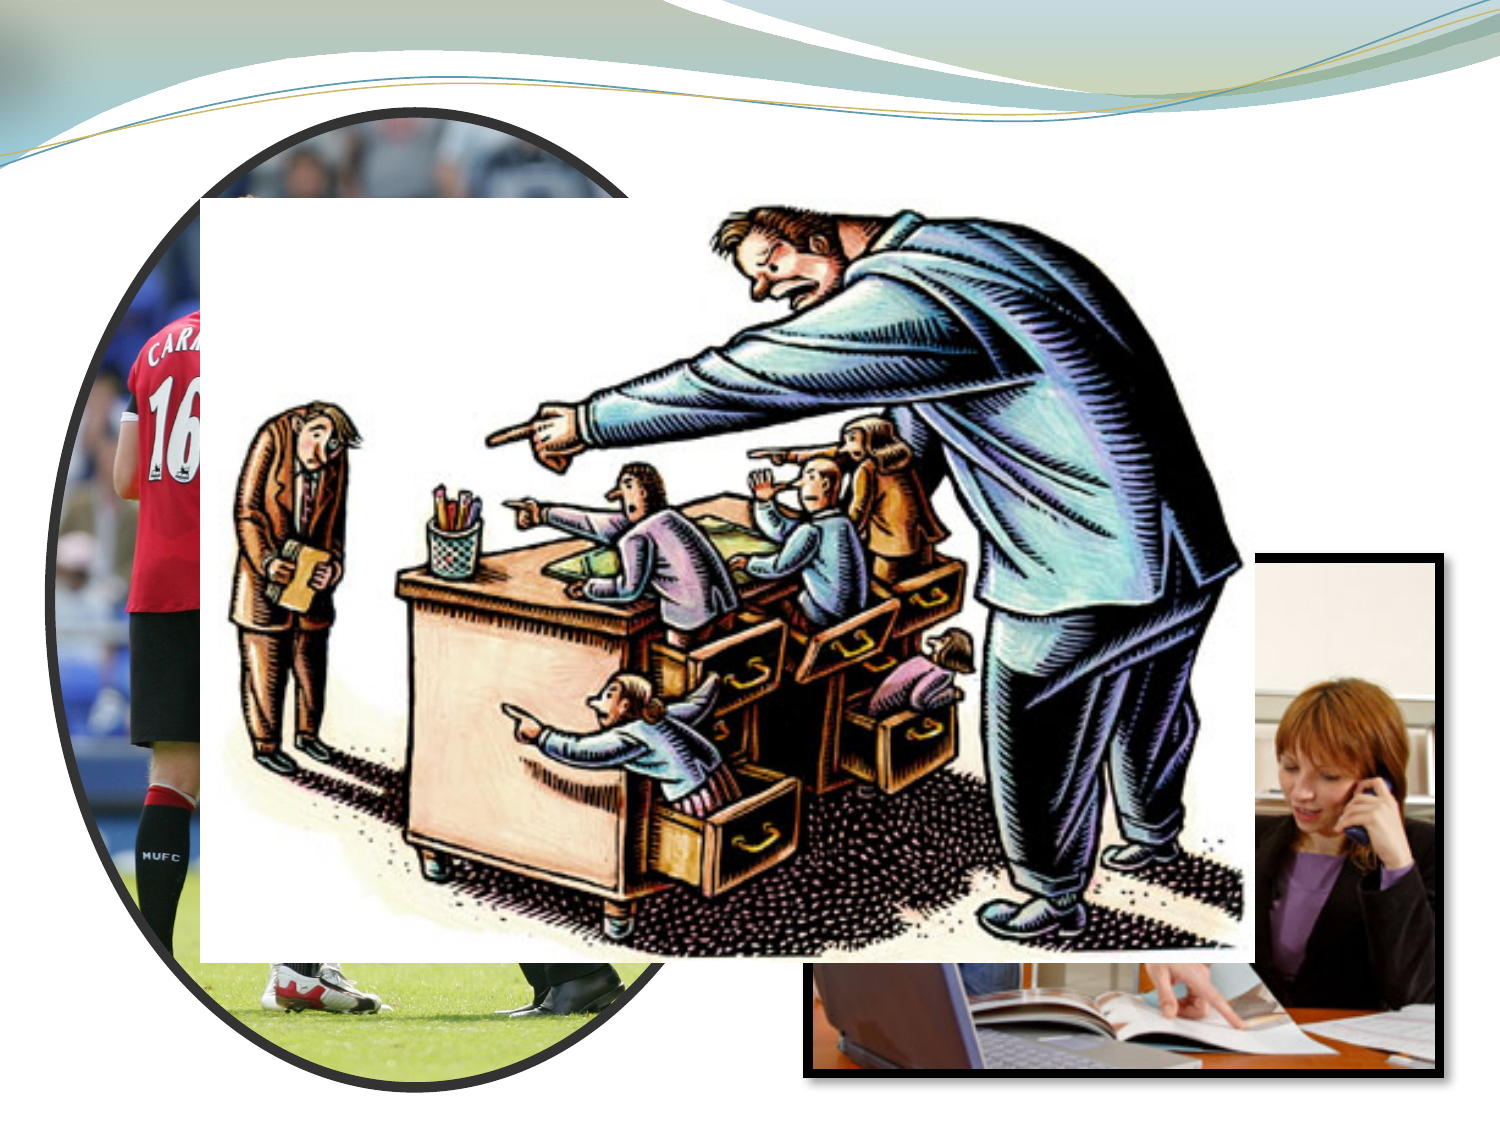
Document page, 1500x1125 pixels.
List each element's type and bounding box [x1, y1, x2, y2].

picture [812, 562, 1436, 1069]
picture [49, 112, 1255, 1088]
